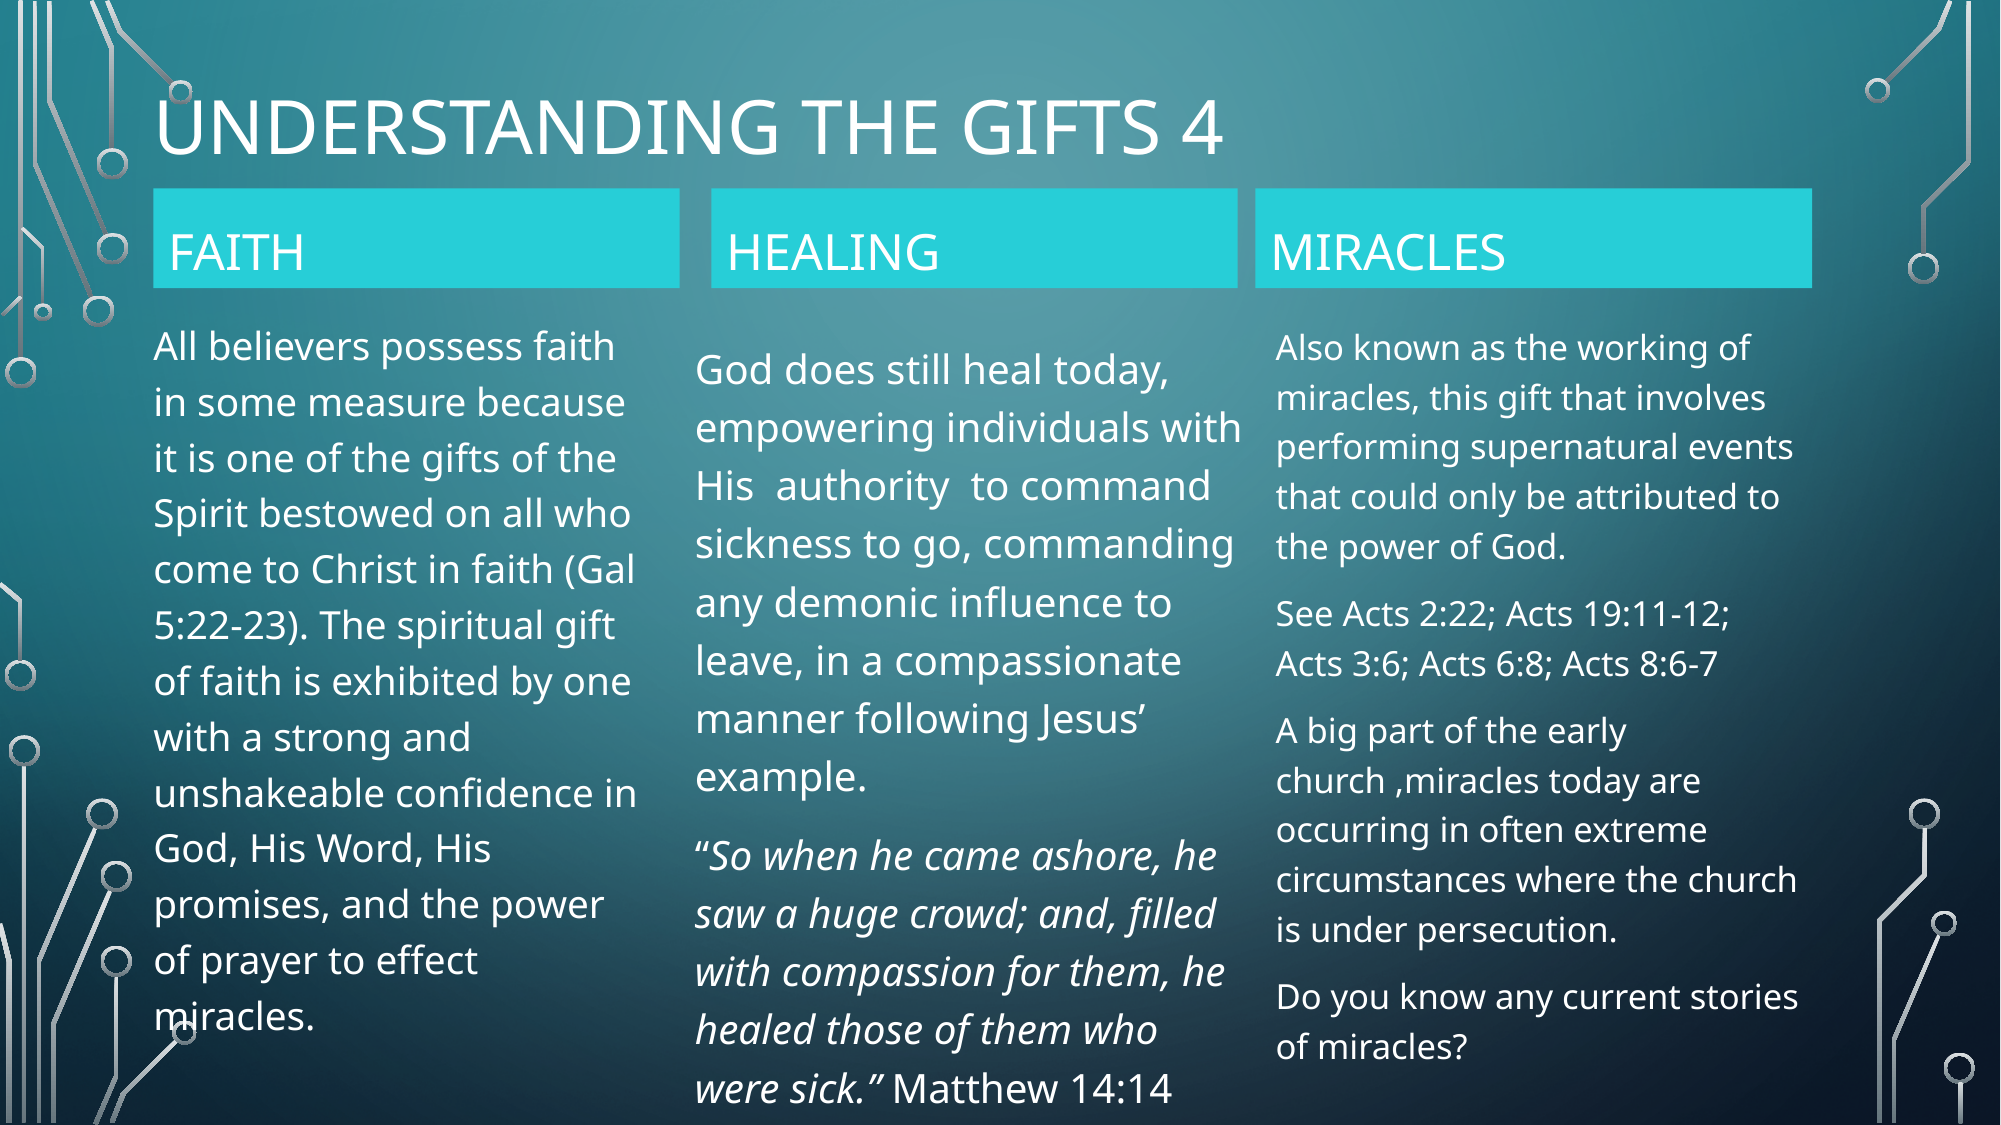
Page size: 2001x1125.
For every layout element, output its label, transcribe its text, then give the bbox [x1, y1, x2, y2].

list God does still heal today, empowering individuals with His authority to command sickness to go, commanding any demonic influence to leave, in a compassionate manner following Jesus’ example. “So when he came ashore, he saw a huge crowd; and, filled with compassion for them, he healed those of them who were sick.” Matthew 14:14 [679, 326, 1264, 1125]
list miracles [1255, 188, 1813, 289]
title Understanding the gifts 4 [138, 39, 1764, 220]
list All believers possess faith in some measure because it is one of the gifts of the Spirit bestowed on all who come to Christ in faith (Gal 5:22-23). The spiritual gift of faith is exhibited by one with a strong and unshakeable confidence in God, His Word, His promises, and the power of prayer to effect miracles. [138, 305, 665, 1055]
list Faith [153, 188, 680, 289]
list Also known as the working of miracles, this gift that involves performing supernatural events that could only be attributed to the power of God. See Acts 2:22; Acts 19:11-12; Acts 3:6; Acts 6:8; Acts 8:6-7 A big part of the early church ,miracles today are occurring in often extreme circumstances where the church is under persecution. Do you know any current stories of miracles? [1260, 309, 1818, 1085]
list healing [711, 188, 1238, 289]
